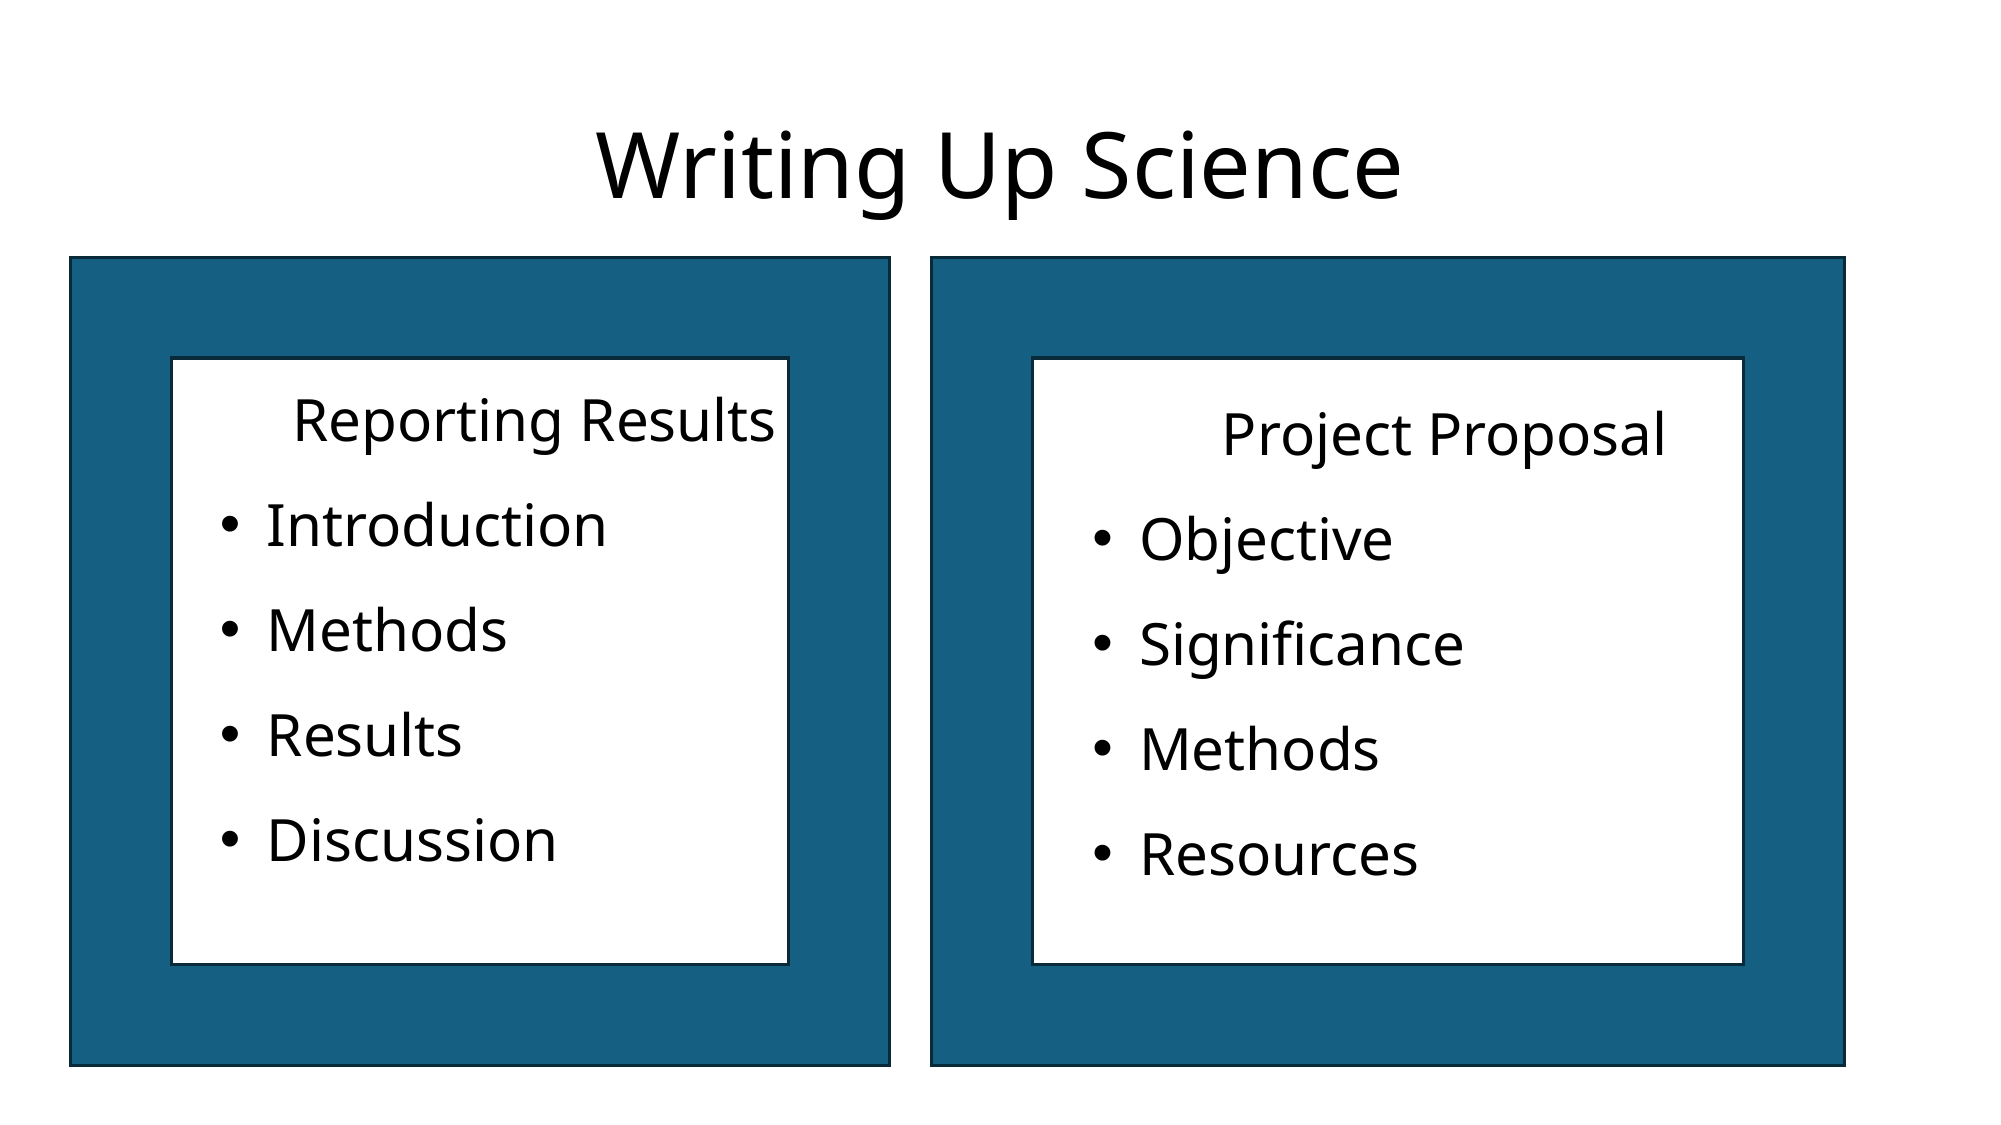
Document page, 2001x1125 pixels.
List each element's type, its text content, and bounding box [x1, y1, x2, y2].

text_box [930, 256, 1846, 1067]
text_box [69, 256, 891, 1067]
text_box Reporting Results Introduction Methods Results Discussion [205, 360, 787, 926]
text_box Project Proposal Objective Significance Methods Resources [1077, 360, 1742, 895]
title Writing Up Science [137, 59, 1863, 278]
